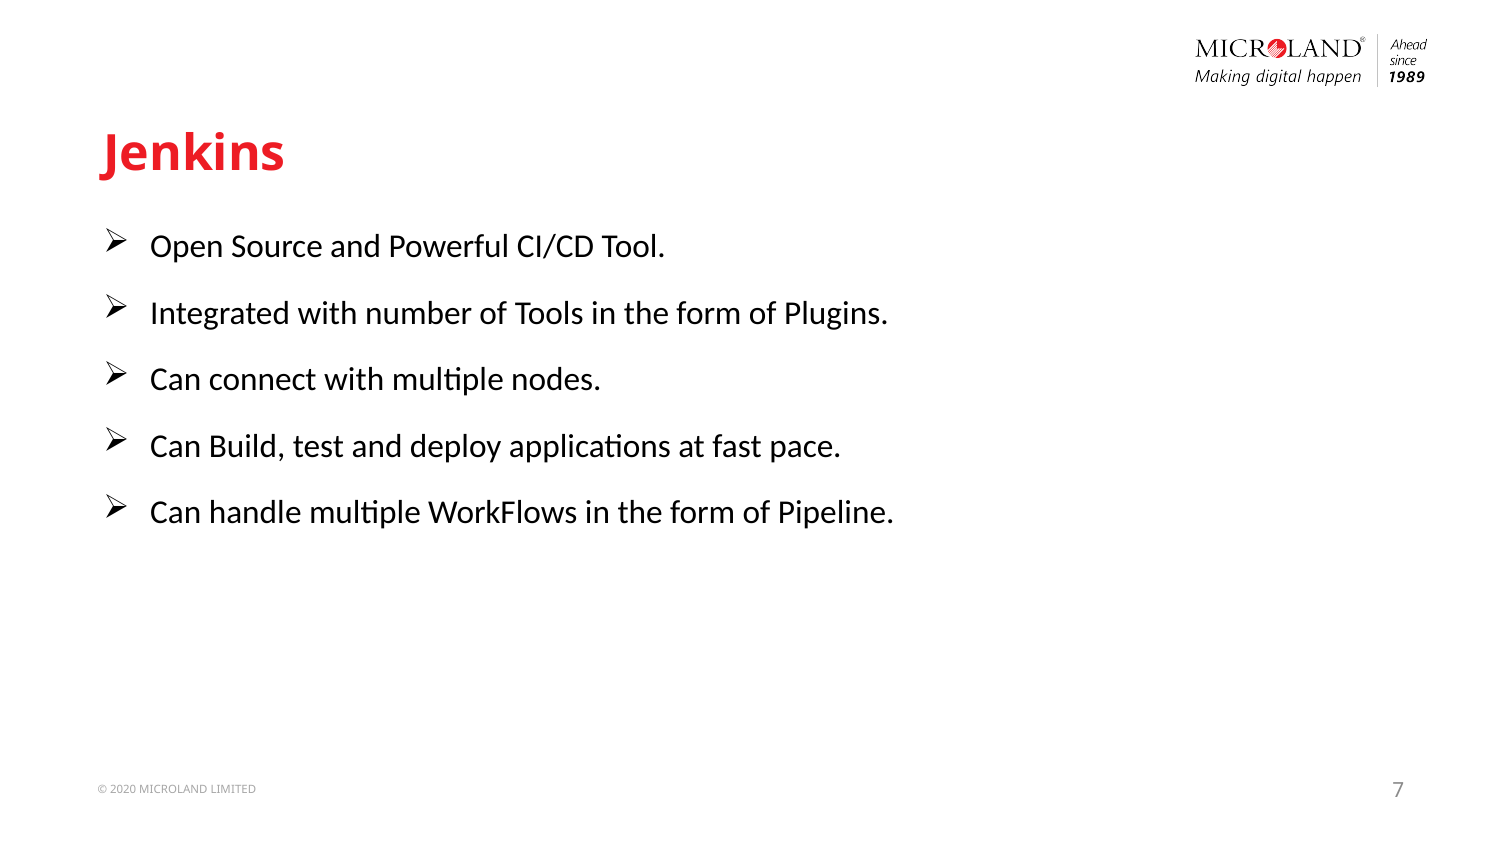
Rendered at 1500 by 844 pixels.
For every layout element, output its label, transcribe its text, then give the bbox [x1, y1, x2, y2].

list Open Source and Powerful CI/CD Tool. Integrated with number of Tools in the form of Plugins. Can connect with multiple nodes. Can Build, test and deploy applications at fast pace. Can handle multiple WorkFlows in the form of Pipeline. [88, 196, 1404, 754]
title Jenkins [88, 112, 1403, 171]
picture [1175, 19, 1447, 102]
